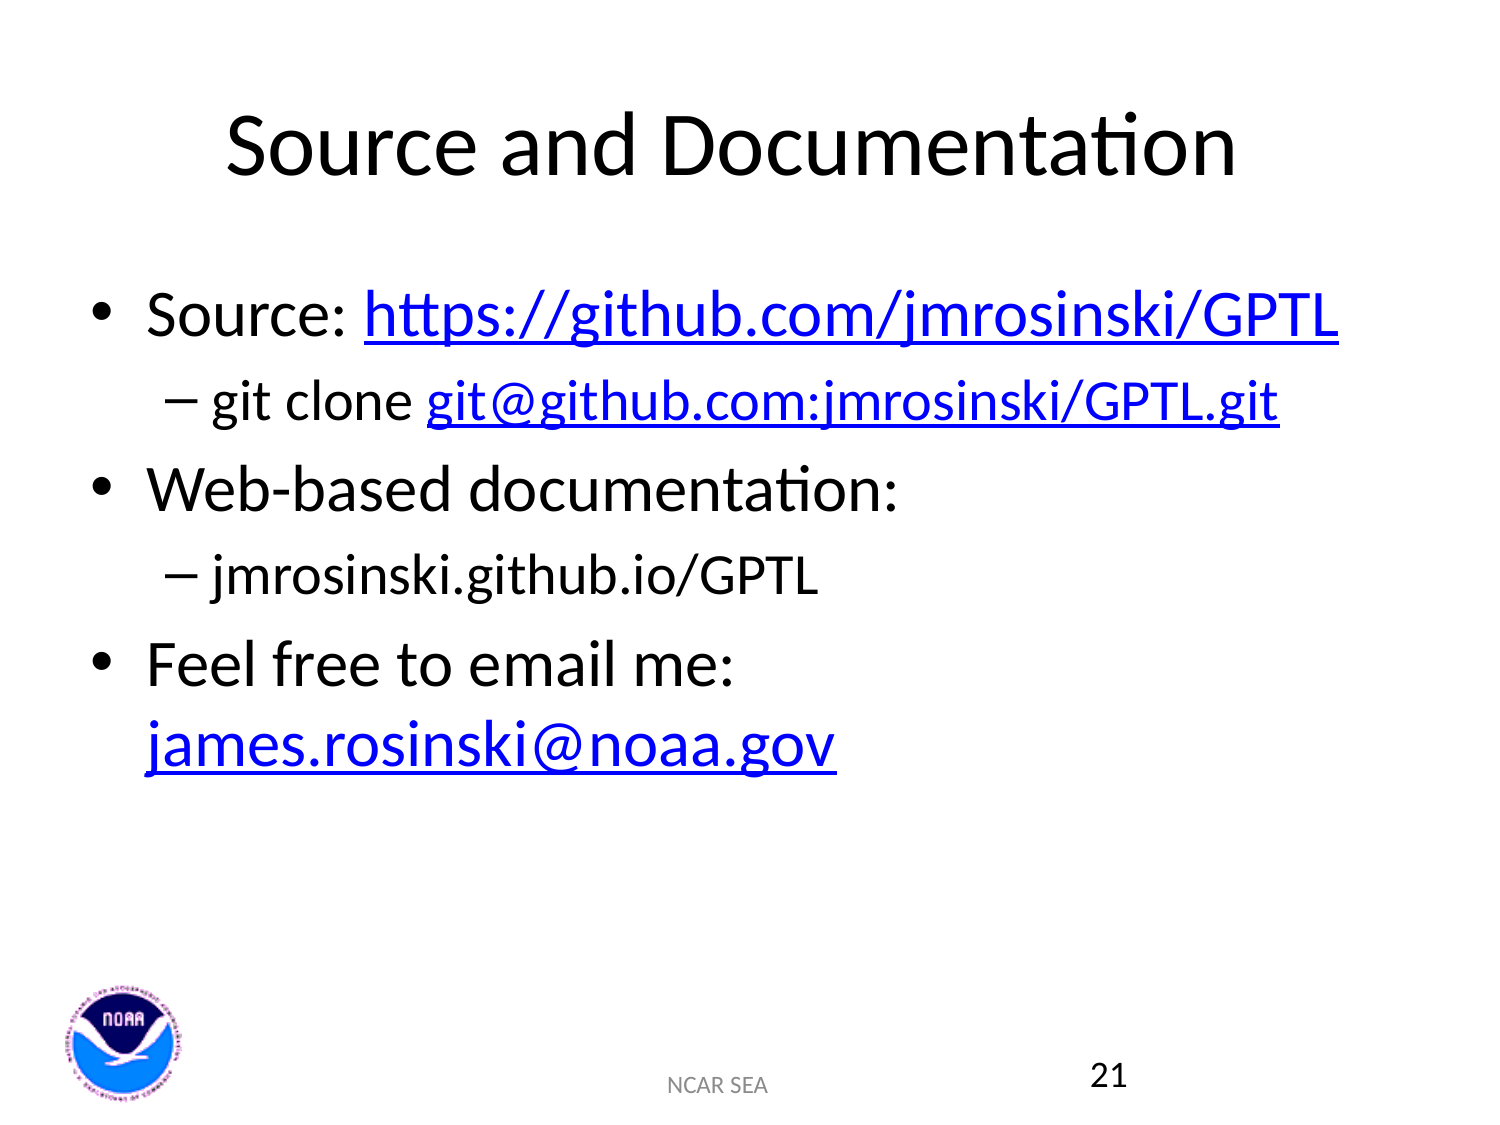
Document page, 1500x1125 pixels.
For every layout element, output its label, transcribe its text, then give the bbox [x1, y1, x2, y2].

list Source: https://github.com/jmrosinski/GPTL git clone git@github.com:jmrosinski/GPTL.git Web-based documentation: jmrosinski.github.io/GPTL Feel free to email me: james.rosinski@noaa.gov [75, 262, 1425, 1005]
picture [64, 983, 182, 1104]
title Source and Documentation [75, 45, 1425, 233]
slide_number 21 [1074, 1042, 1425, 1103]
footer NCAR SEA [447, 1053, 988, 1114]
